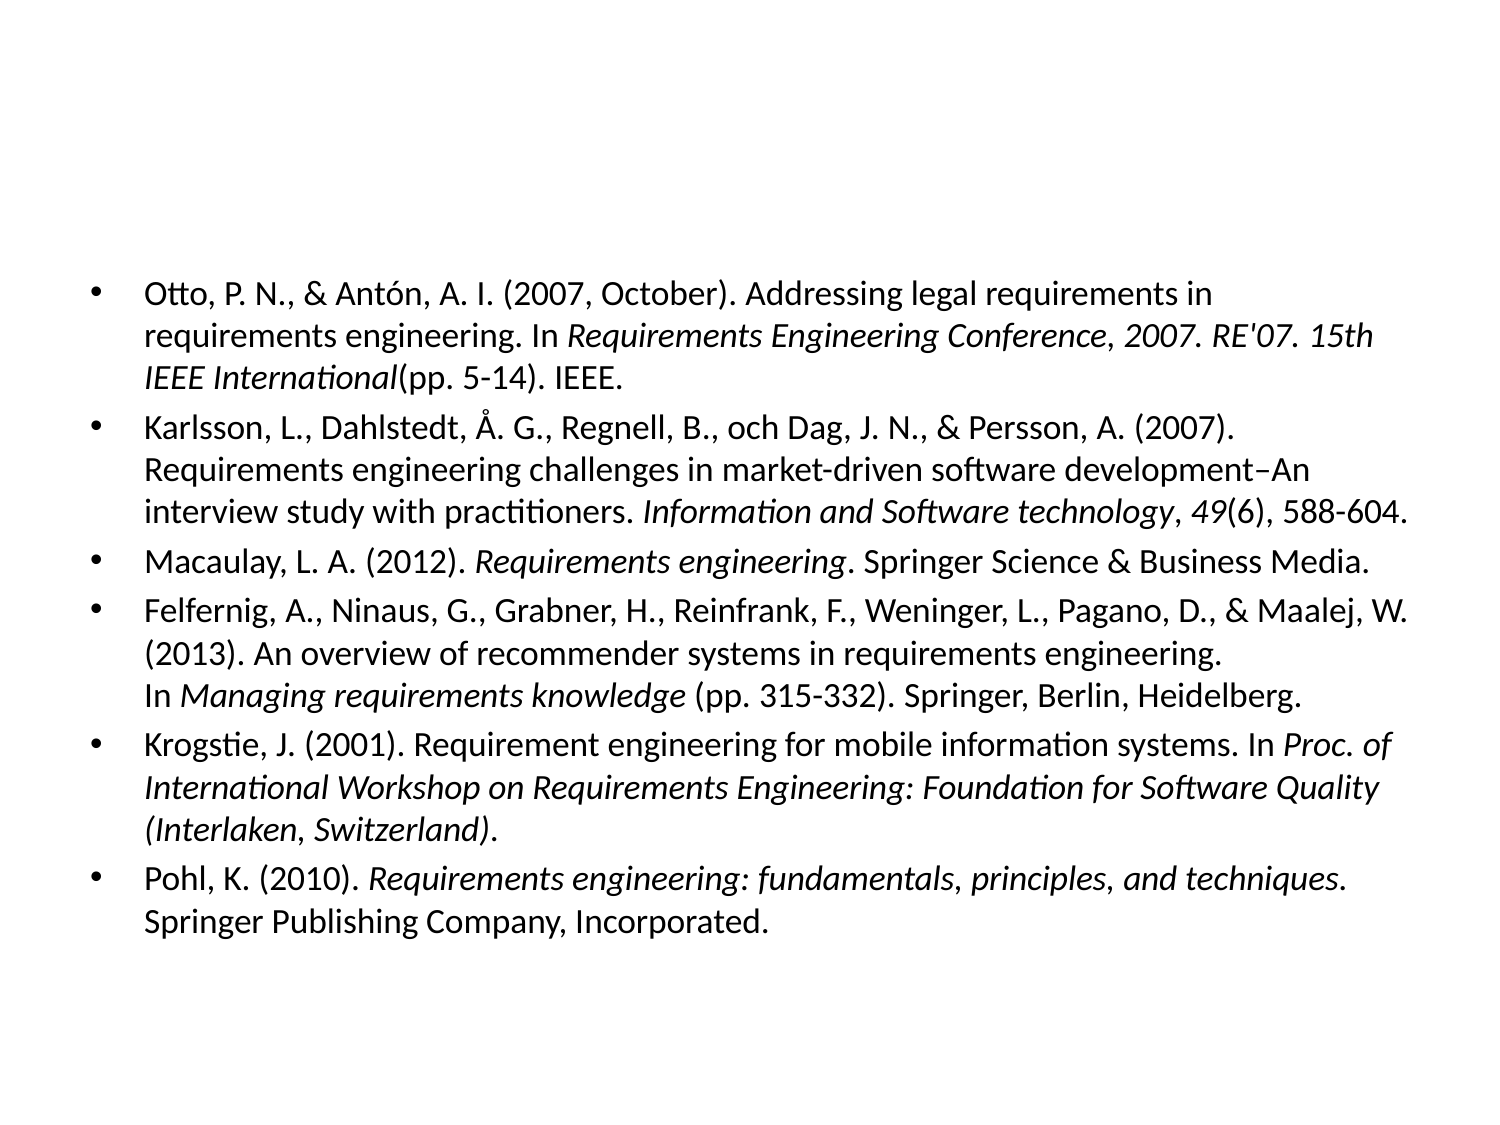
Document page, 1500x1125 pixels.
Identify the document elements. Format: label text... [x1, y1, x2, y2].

list Otto, P. N., & Antón, A. I. (2007, October). Addressing legal requirements in requirements engineering. In Requirements Engineering Conference, 2007. RE'07. 15th IEEE International(pp. 5-14). IEEE. Karlsson, L., Dahlstedt, Å. G., Regnell, B., och Dag, J. N., & Persson, A. (2007). Requirements engineering challenges in market-driven software development–An interview study with practitioners. Information and Software technology, 49(6), 588-604. Macaulay, L. A. (2012). Requirements engineering. Springer Science & Business Media. Felfernig, A., Ninaus, G., Grabner, H., Reinfrank, F., Weninger, L., Pagano, D., & Maalej, W. (2013). An overview of recommender systems in requirements engineering. In Managing requirements knowledge (pp. 315-332). Springer, Berlin, Heidelberg. Krogstie, J. (2001). Requirement engineering for mobile information systems. In Proc. of International Workshop on Requirements Engineering: Foundation for Software Quality (Interlaken, Switzerland). Pohl, K. (2010). Requirements engineering: fundamentals, principles, and techniques. Springer Publishing Company, Incorporated. [75, 262, 1425, 1005]
